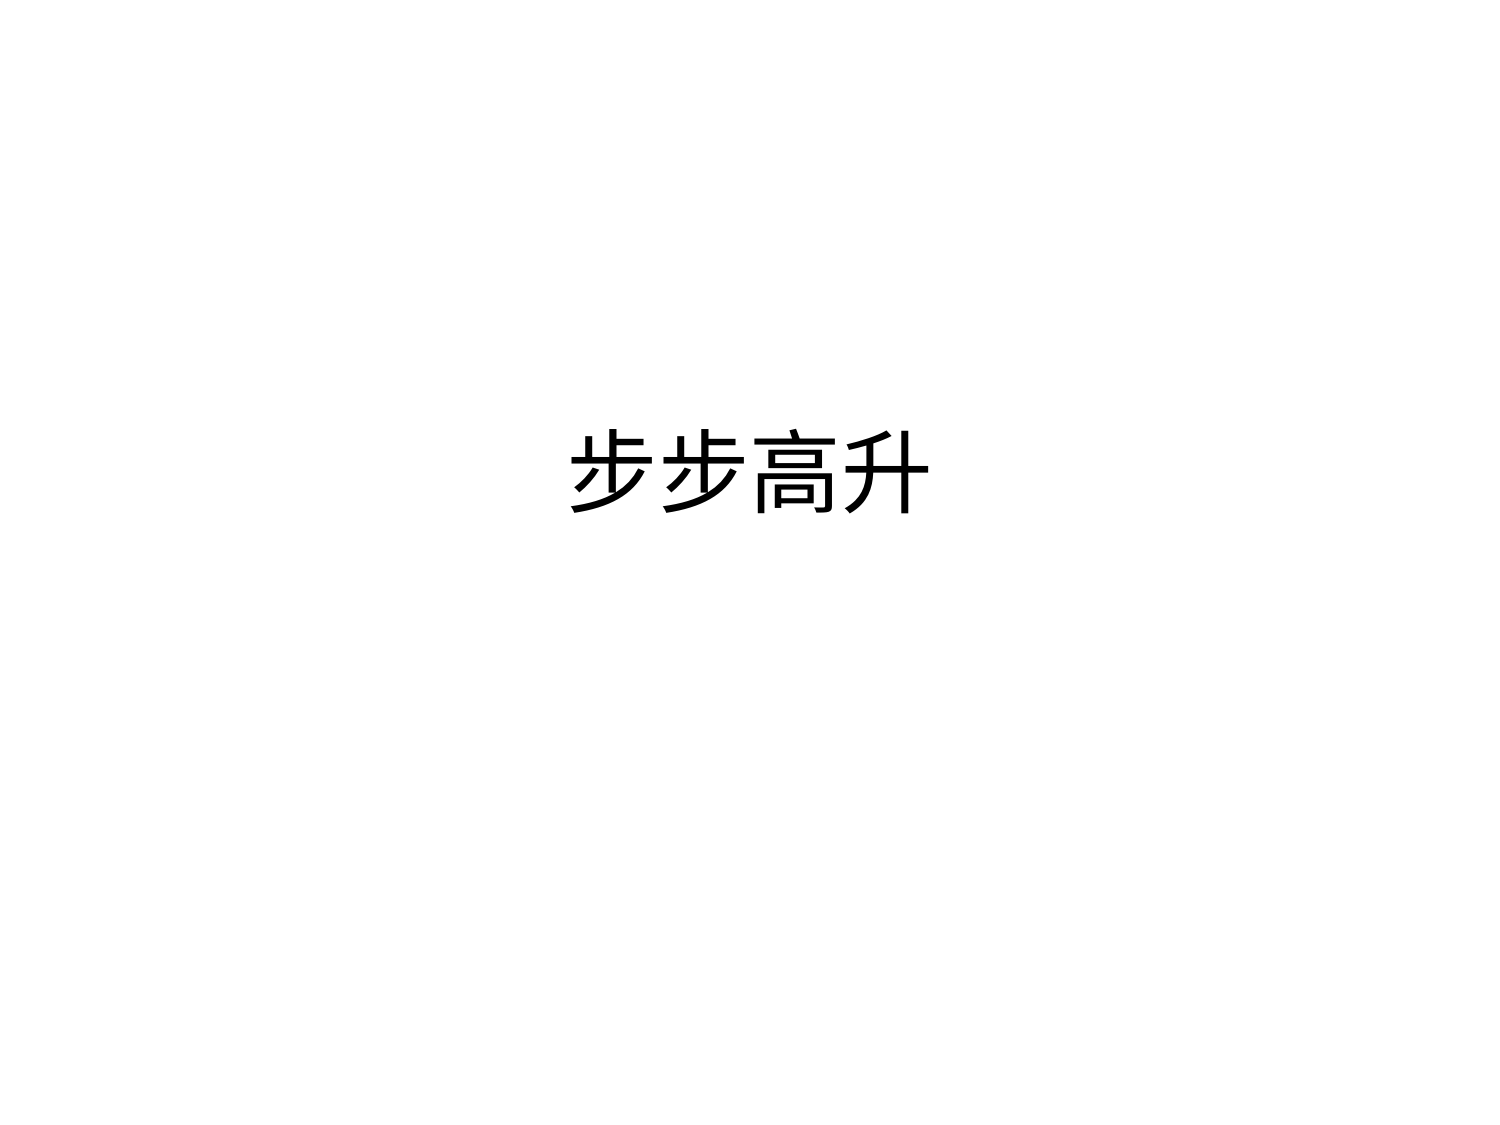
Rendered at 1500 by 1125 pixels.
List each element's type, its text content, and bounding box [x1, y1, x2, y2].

title 步步高升 [112, 349, 1388, 591]
